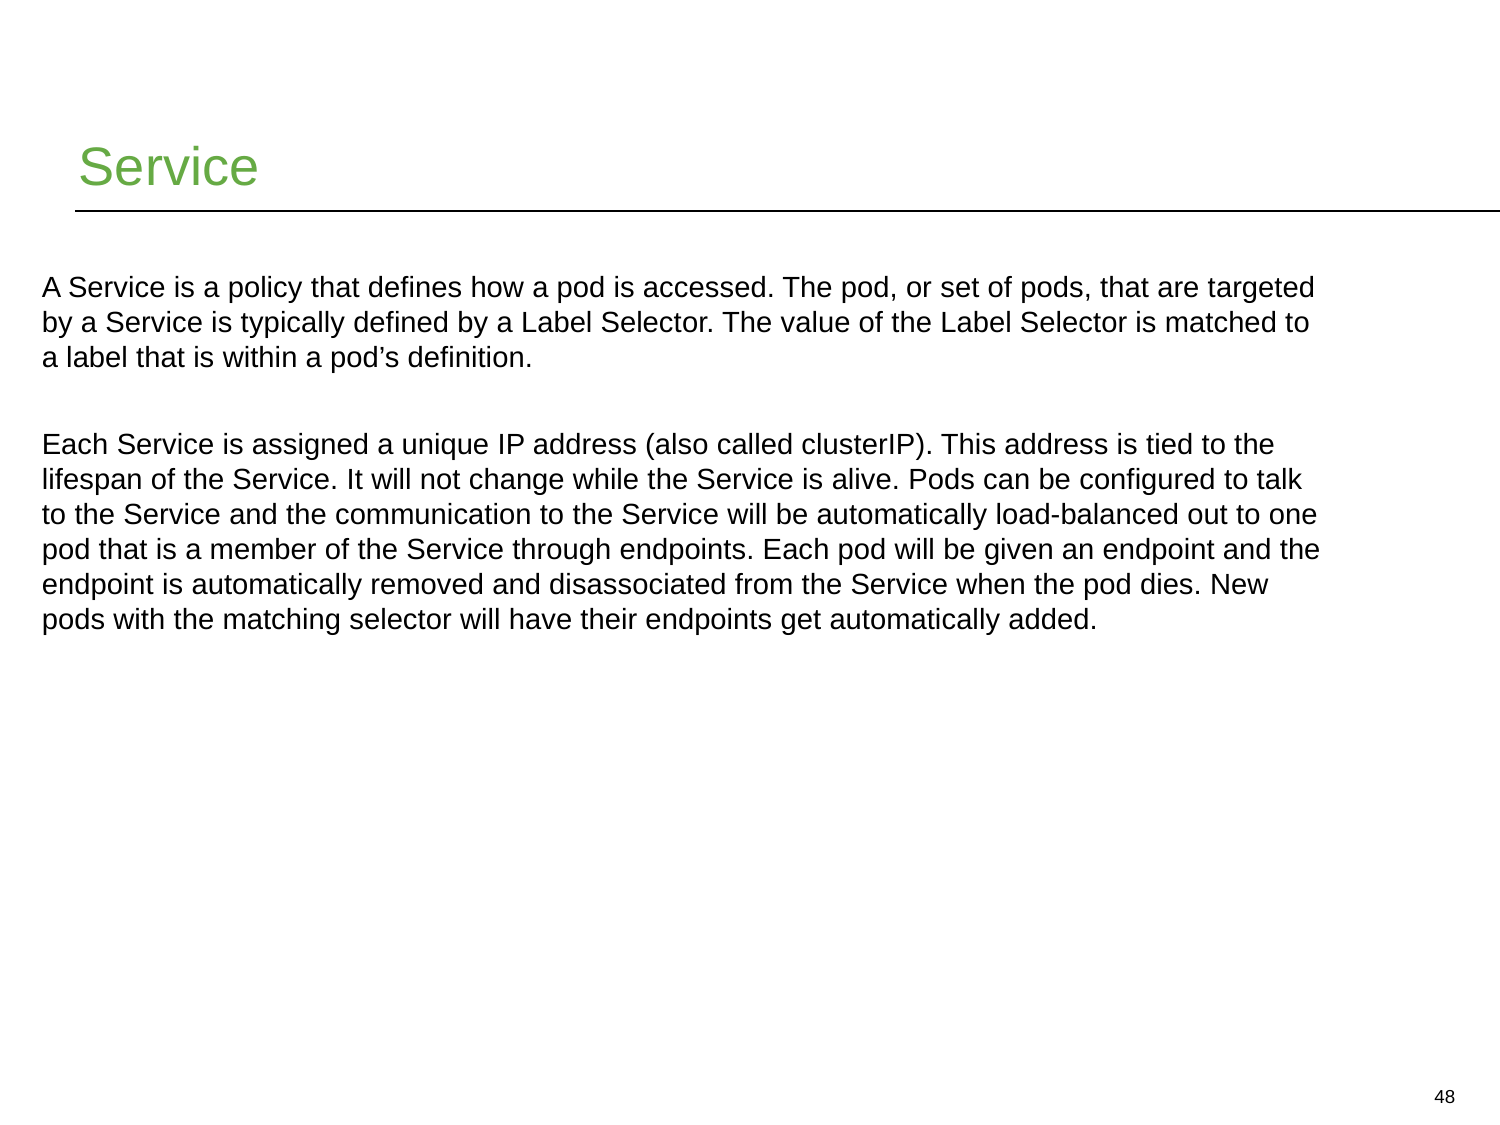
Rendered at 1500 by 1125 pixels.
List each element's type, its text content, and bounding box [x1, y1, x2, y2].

slide_number 48 [1191, 1070, 1471, 1116]
title Service [71, 52, 1430, 204]
list A Service is a policy that defines how a pod is accessed. The pod, or set of pods, that are targeted by a Service is typically defined by a Label Selector. The value of the Label Selector is matched to a label that is within a pod’s definition. Each Service is assigned a unique IP address (also called clusterIP). This address is tied to the lifespan of the Service. It will not change while the Service is alive. Pods can be configured to talk to the Service and the communication to the Service will be automatically load-balanced out to one pod that is a member of the Service through endpoints. Each pod will be given an endpoint and the endpoint is automatically removed and disassociated from the Service when the pod dies. New pods with the matching selector will have their endpoints get automatically added. [34, 260, 1335, 563]
